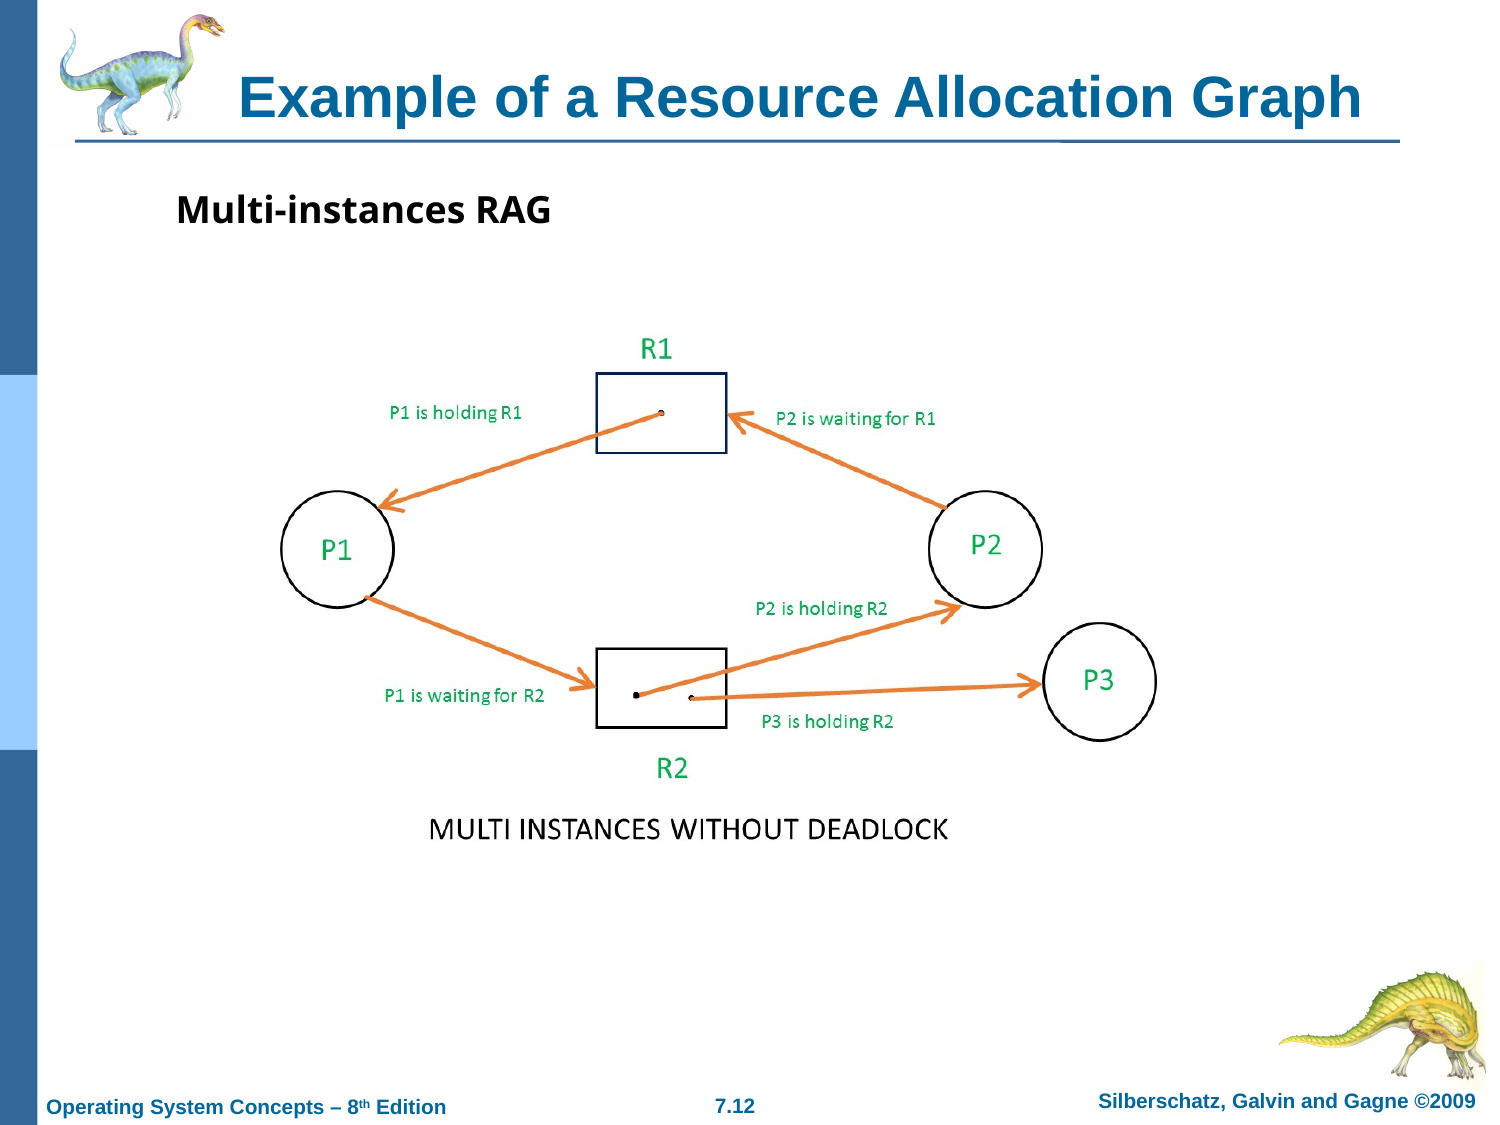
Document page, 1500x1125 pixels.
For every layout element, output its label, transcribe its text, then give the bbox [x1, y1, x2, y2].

text_box Multi-instances RAG [160, 178, 568, 238]
title Example of a Resource Allocation Graph [132, 52, 1470, 137]
picture [46, 0, 243, 149]
picture [182, 303, 1286, 925]
picture [1275, 959, 1486, 1090]
